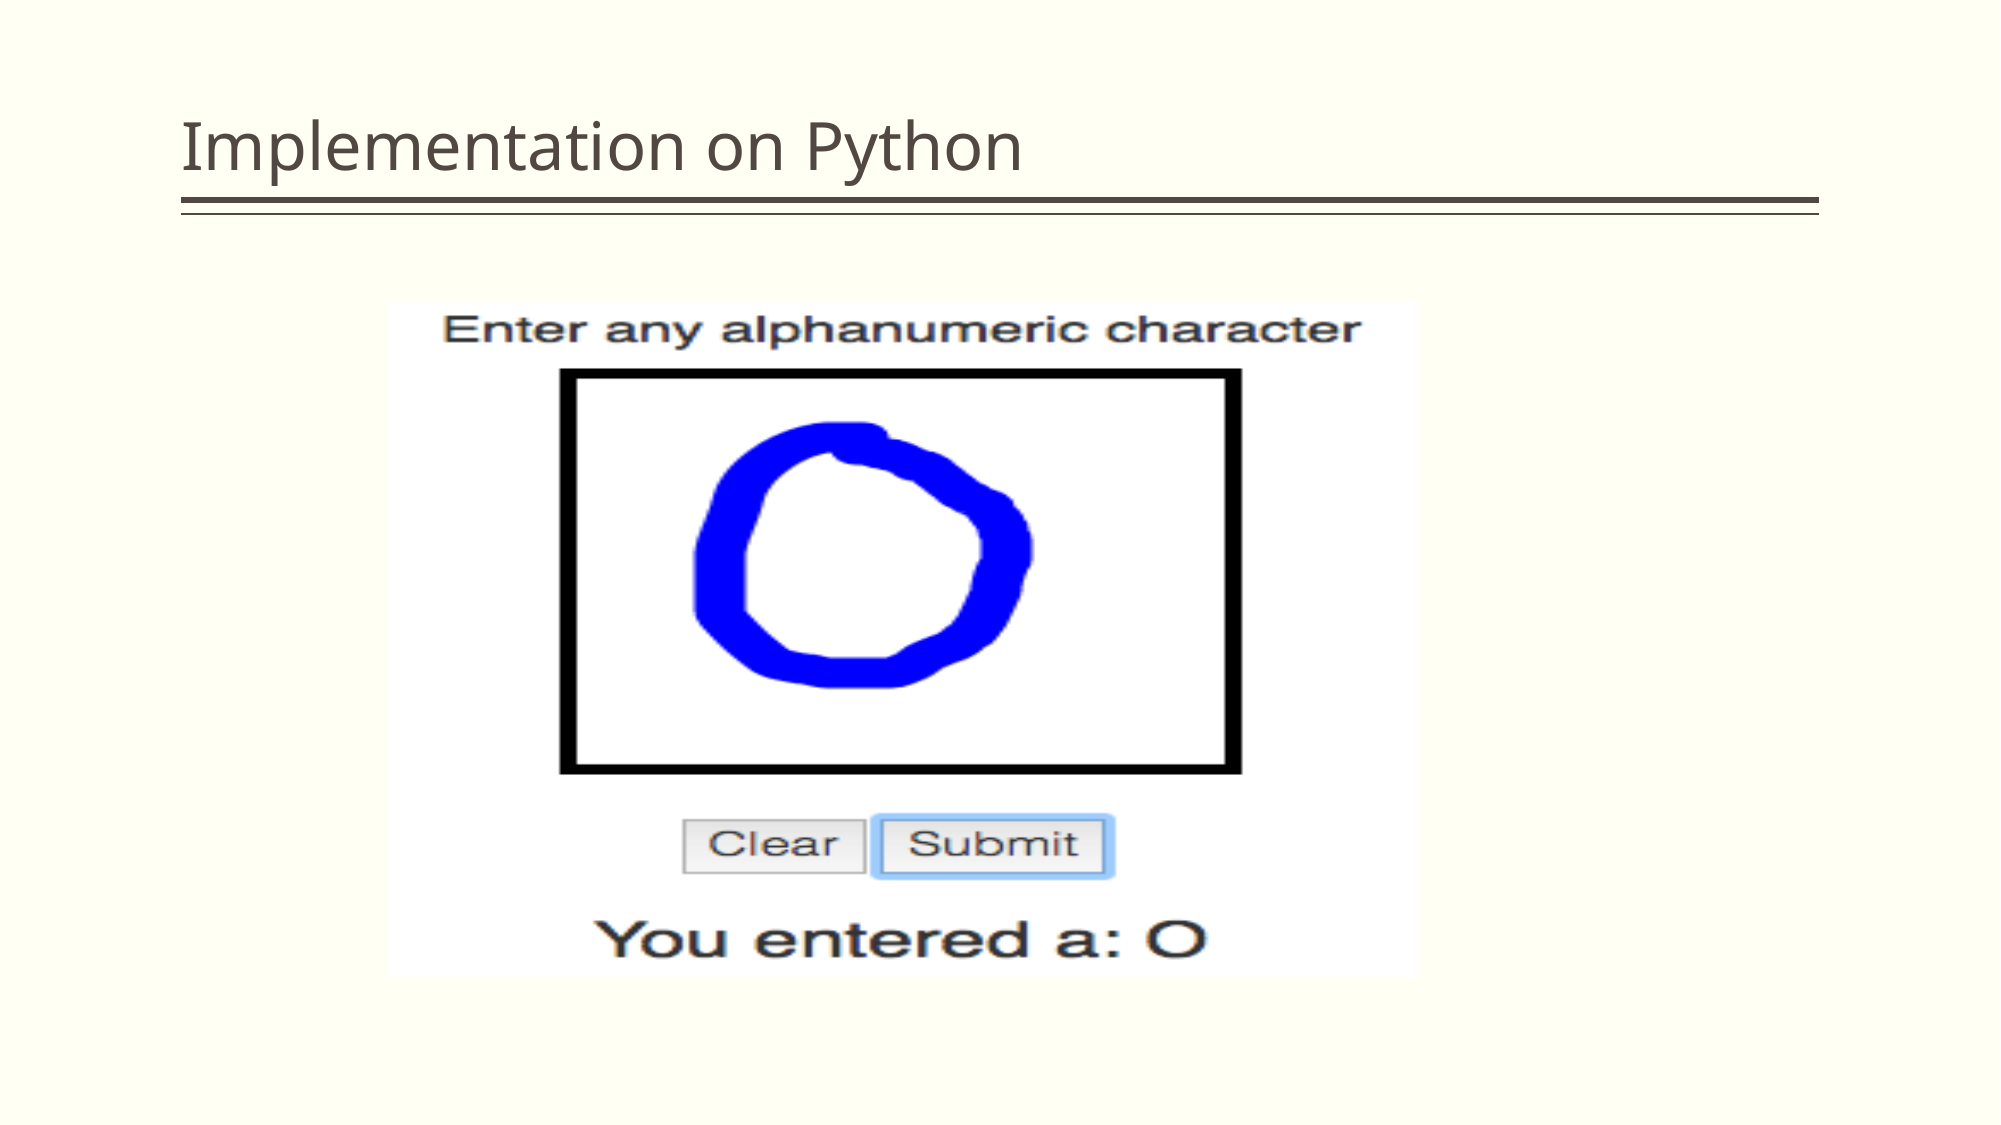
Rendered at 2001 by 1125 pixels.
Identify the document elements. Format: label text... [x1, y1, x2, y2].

picture [387, 302, 1417, 978]
title Implementation on Python [181, 12, 1819, 193]
